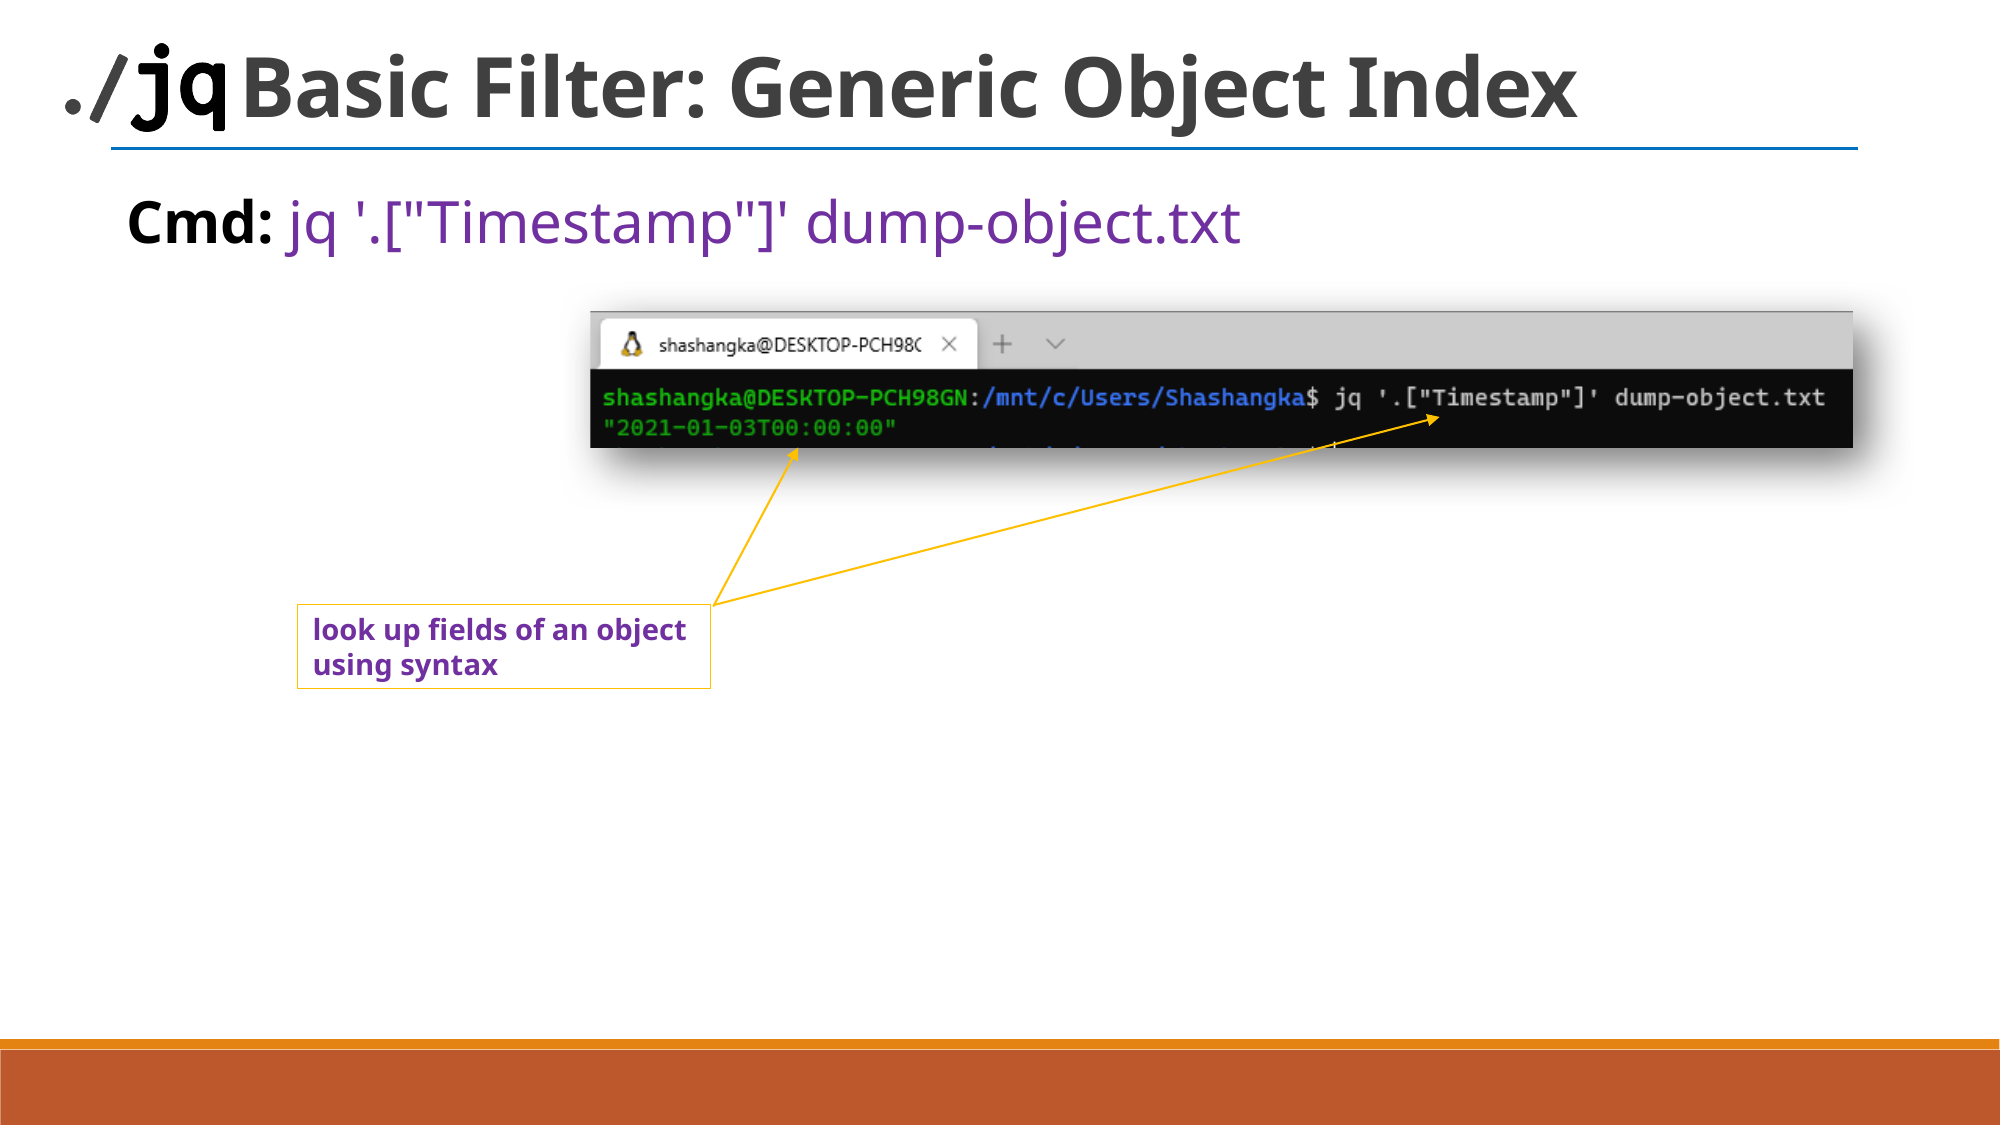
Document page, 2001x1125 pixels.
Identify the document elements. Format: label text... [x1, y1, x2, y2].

text_box look up fields of an object using syntax [297, 604, 711, 689]
text_box Cmd: jq '.["Timestamp"]' dump-object.txt [111, 177, 1858, 263]
text_box Basic Filter: Generic Object Index [225, 41, 1972, 150]
picture [65, 43, 226, 132]
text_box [712, 416, 1441, 606]
picture [589, 310, 1854, 448]
